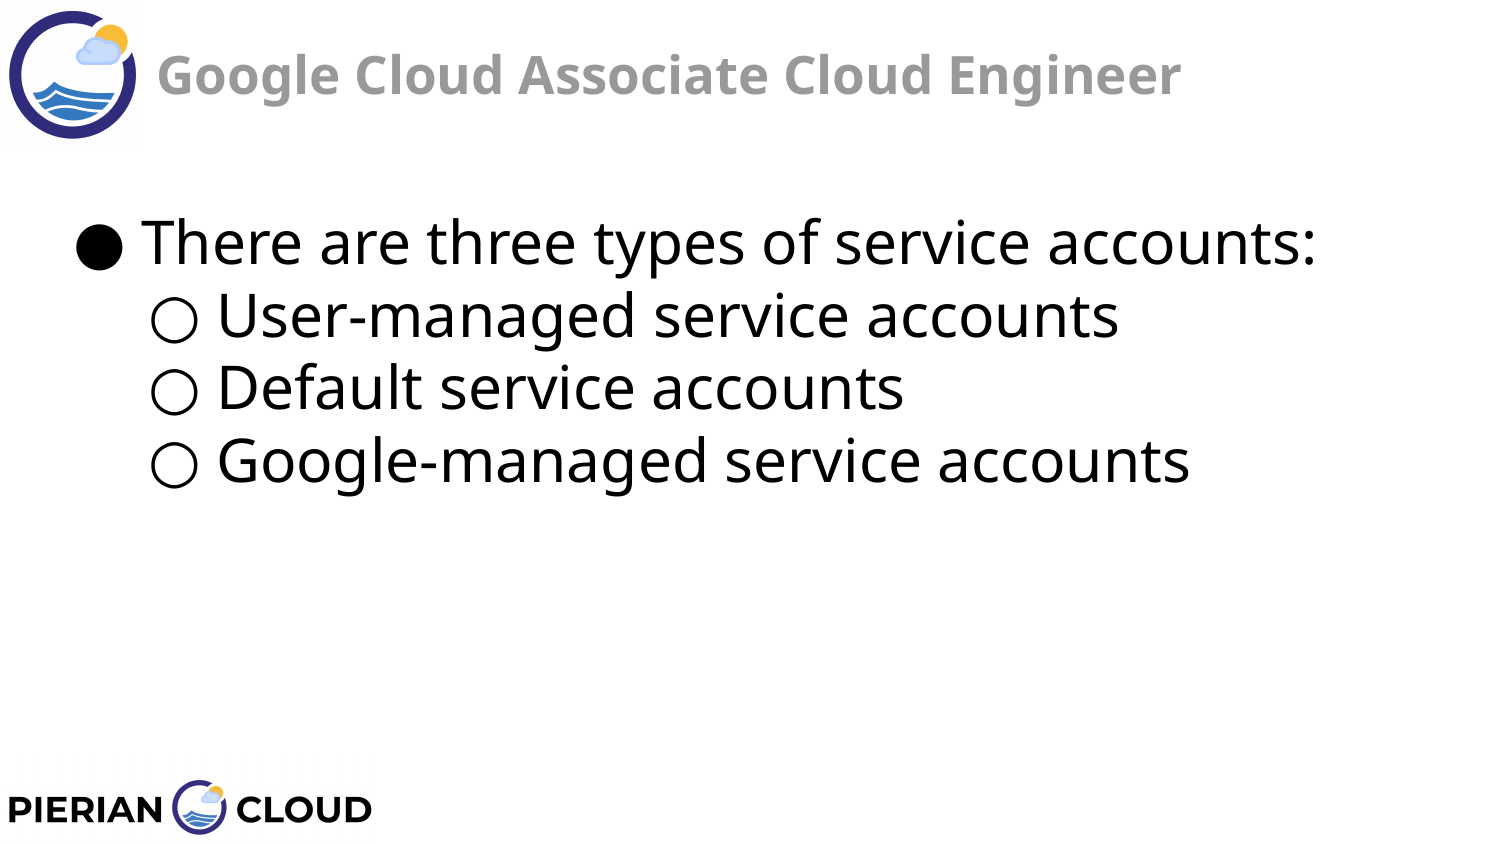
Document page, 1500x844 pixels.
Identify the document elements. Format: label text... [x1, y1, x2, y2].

picture [0, 0, 142, 146]
picture [0, 758, 375, 844]
subtitle There are three types of service accounts: User-managed service accounts Default service accounts Google-managed service accounts [51, 189, 1476, 750]
title Google Cloud Associate Cloud Engineer [146, 25, 1420, 120]
